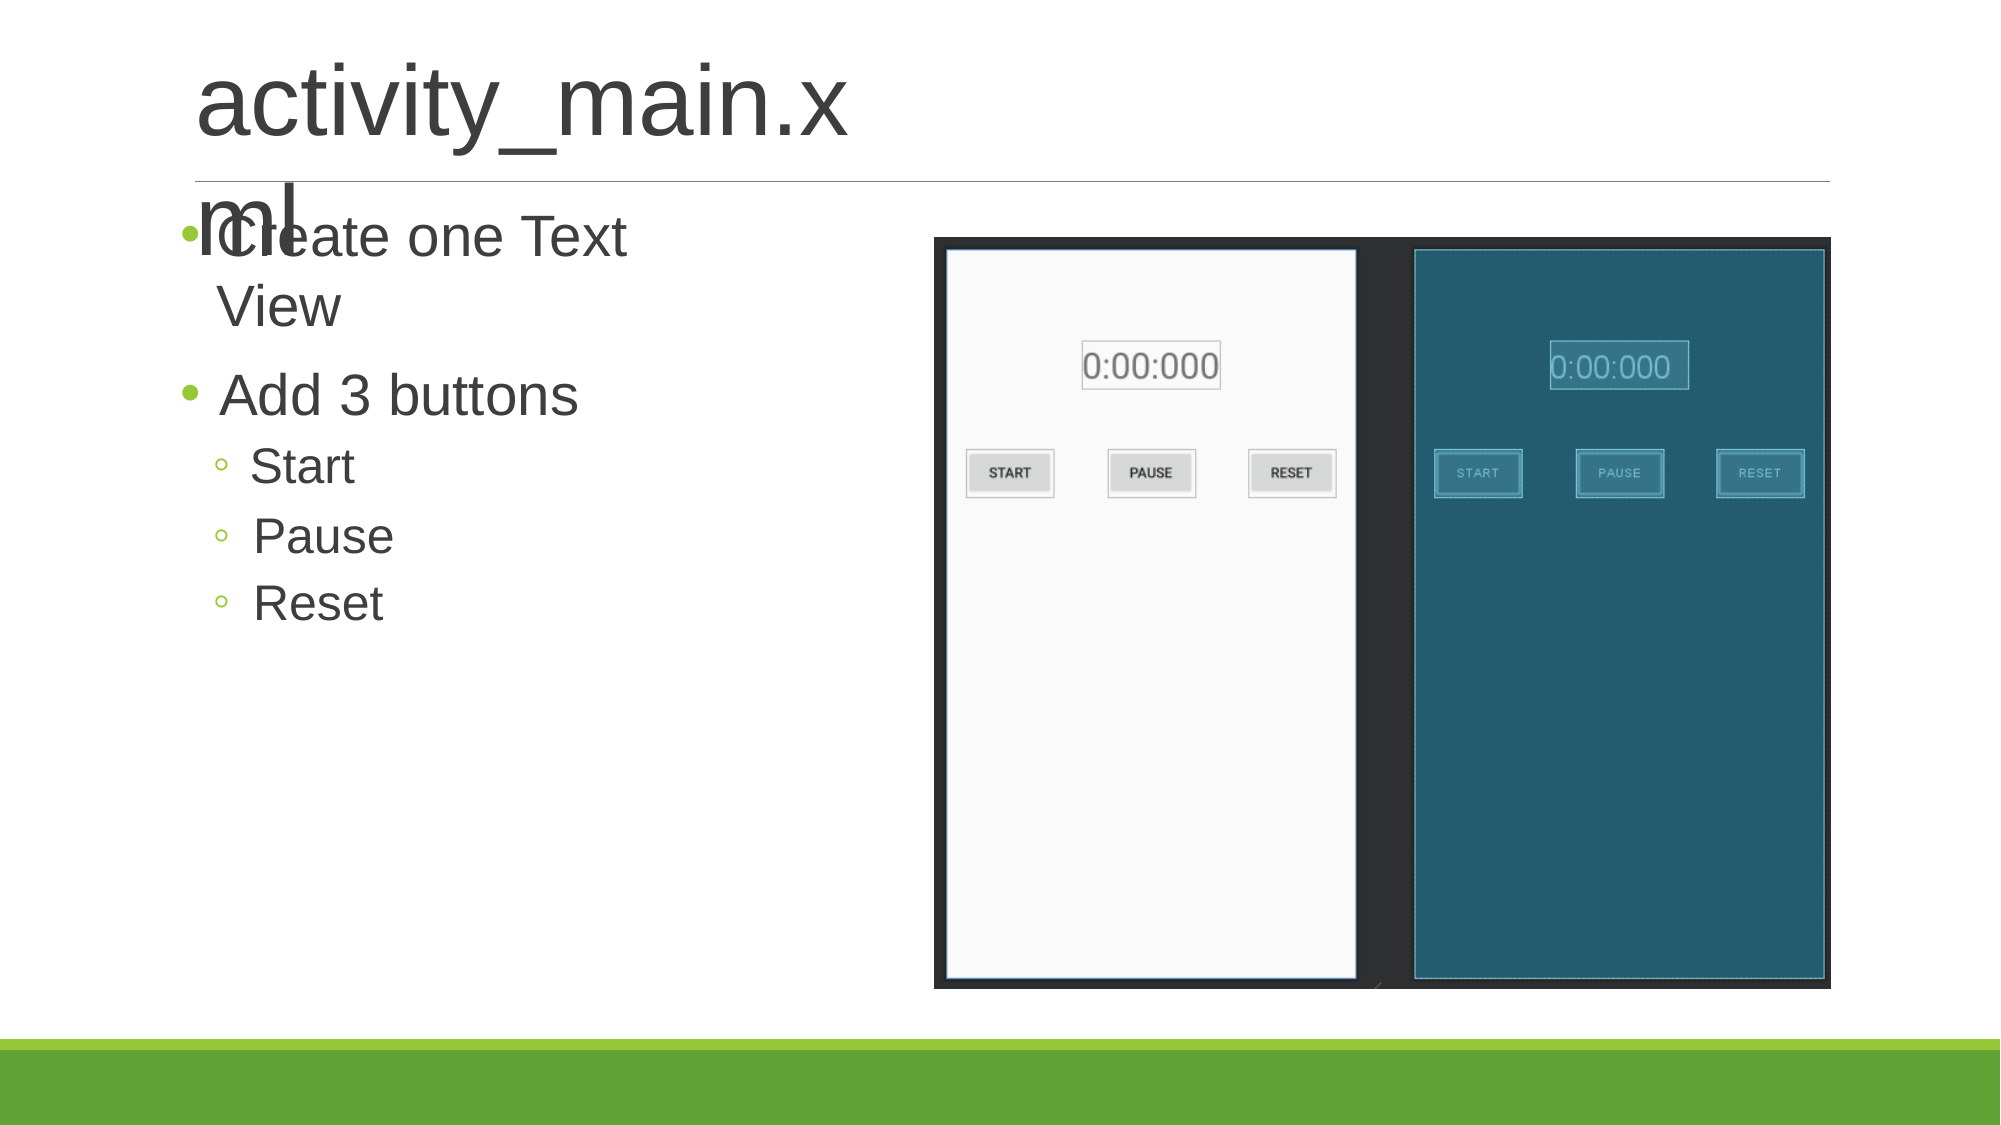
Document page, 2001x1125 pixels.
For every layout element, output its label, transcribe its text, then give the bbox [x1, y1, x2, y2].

text_box Create one Text View Add 3 buttons Start Pause Reset [177, 177, 717, 631]
picture [933, 237, 1831, 989]
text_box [0, 1038, 2000, 1125]
title activity_main.xml [192, 33, 886, 276]
